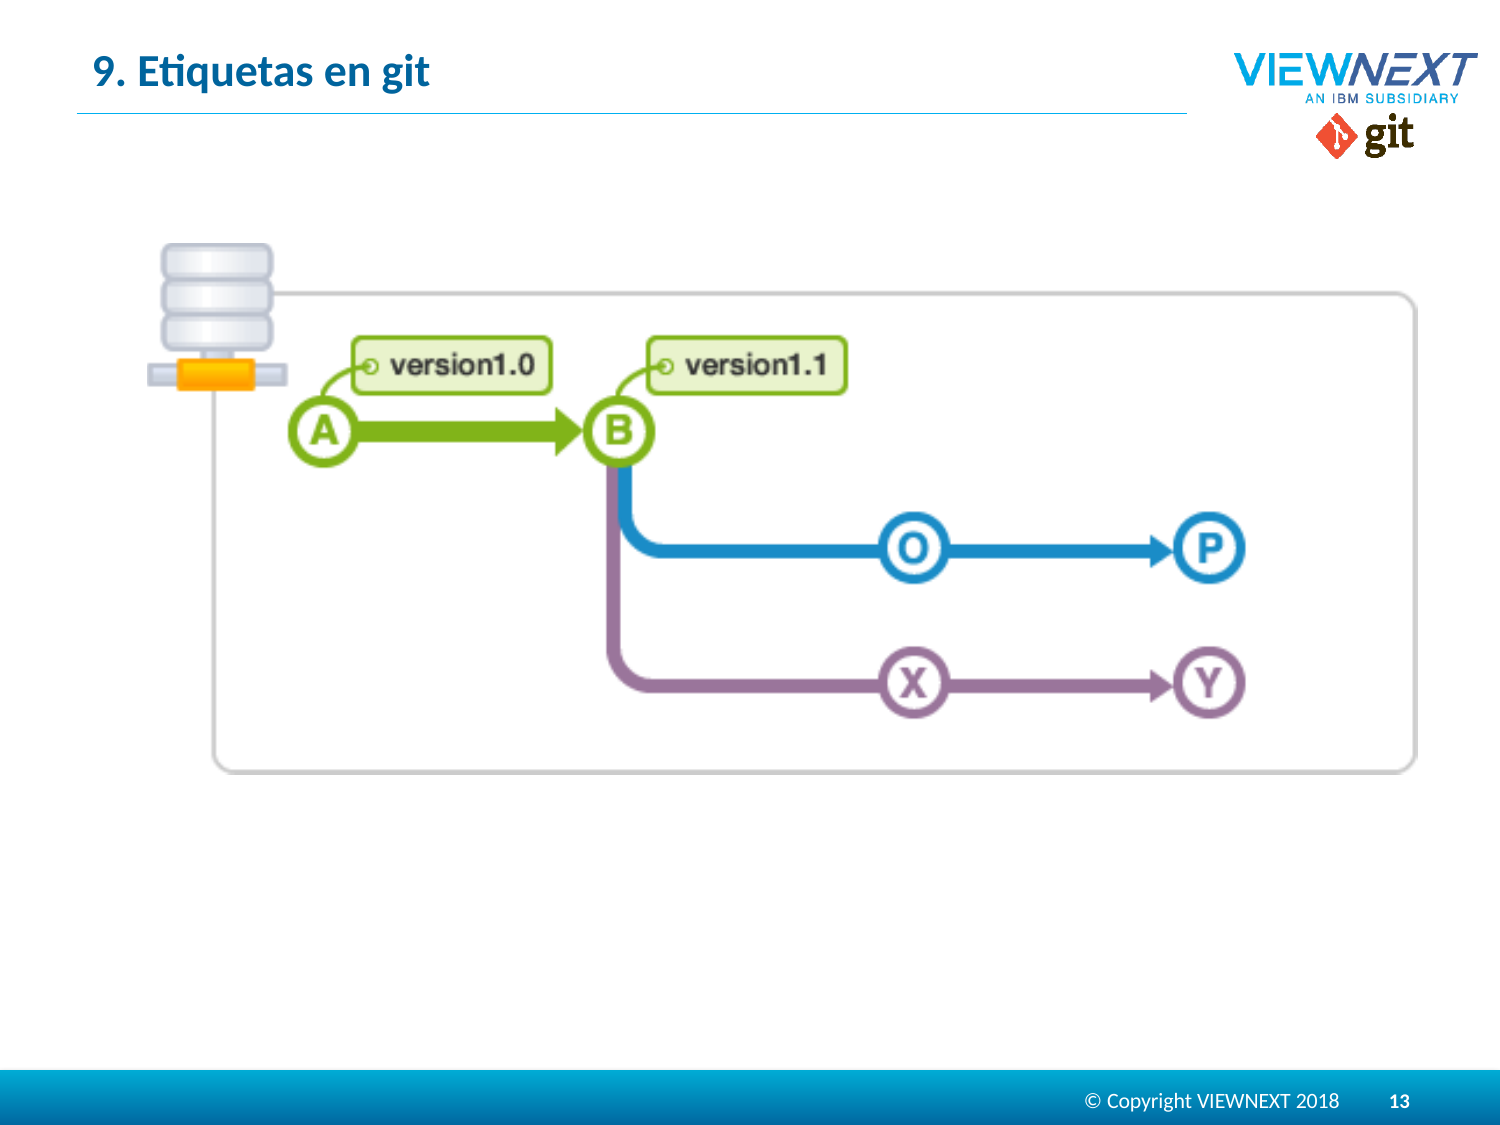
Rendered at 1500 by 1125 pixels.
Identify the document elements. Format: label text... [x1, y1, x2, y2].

title 9. Etiquetas en git [76, 30, 1255, 106]
picture [147, 243, 1418, 776]
slide_number 13 [1074, 1070, 1425, 1125]
picture [1234, 41, 1478, 159]
